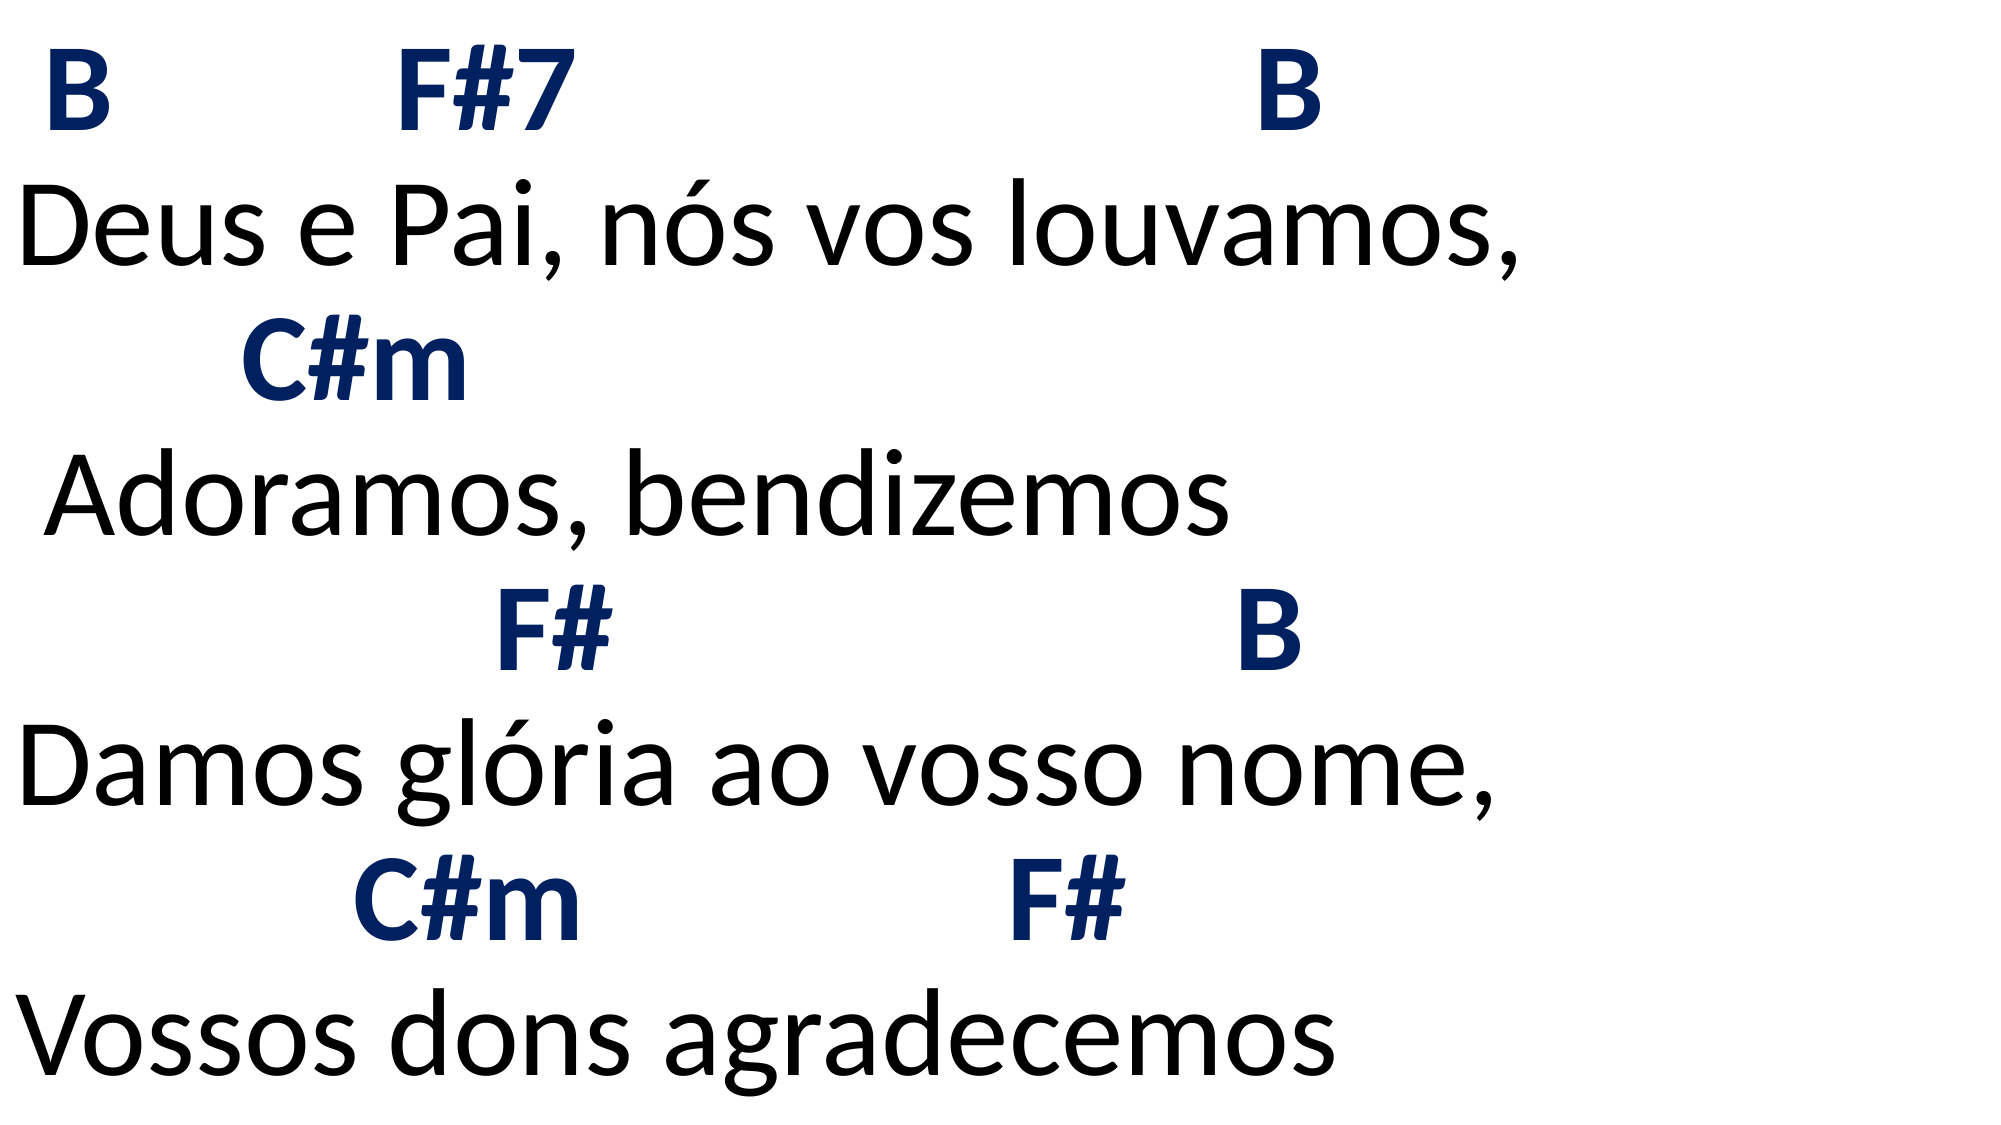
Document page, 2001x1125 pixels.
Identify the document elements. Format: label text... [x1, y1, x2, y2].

title B F#7 B Deus e Pai, nós vos louvamos, C#m Adoramos, bendizemos F# B Damos glória ao vosso nome, C#m F# Vossos dons agradecemos [0, 0, 2000, 1125]
